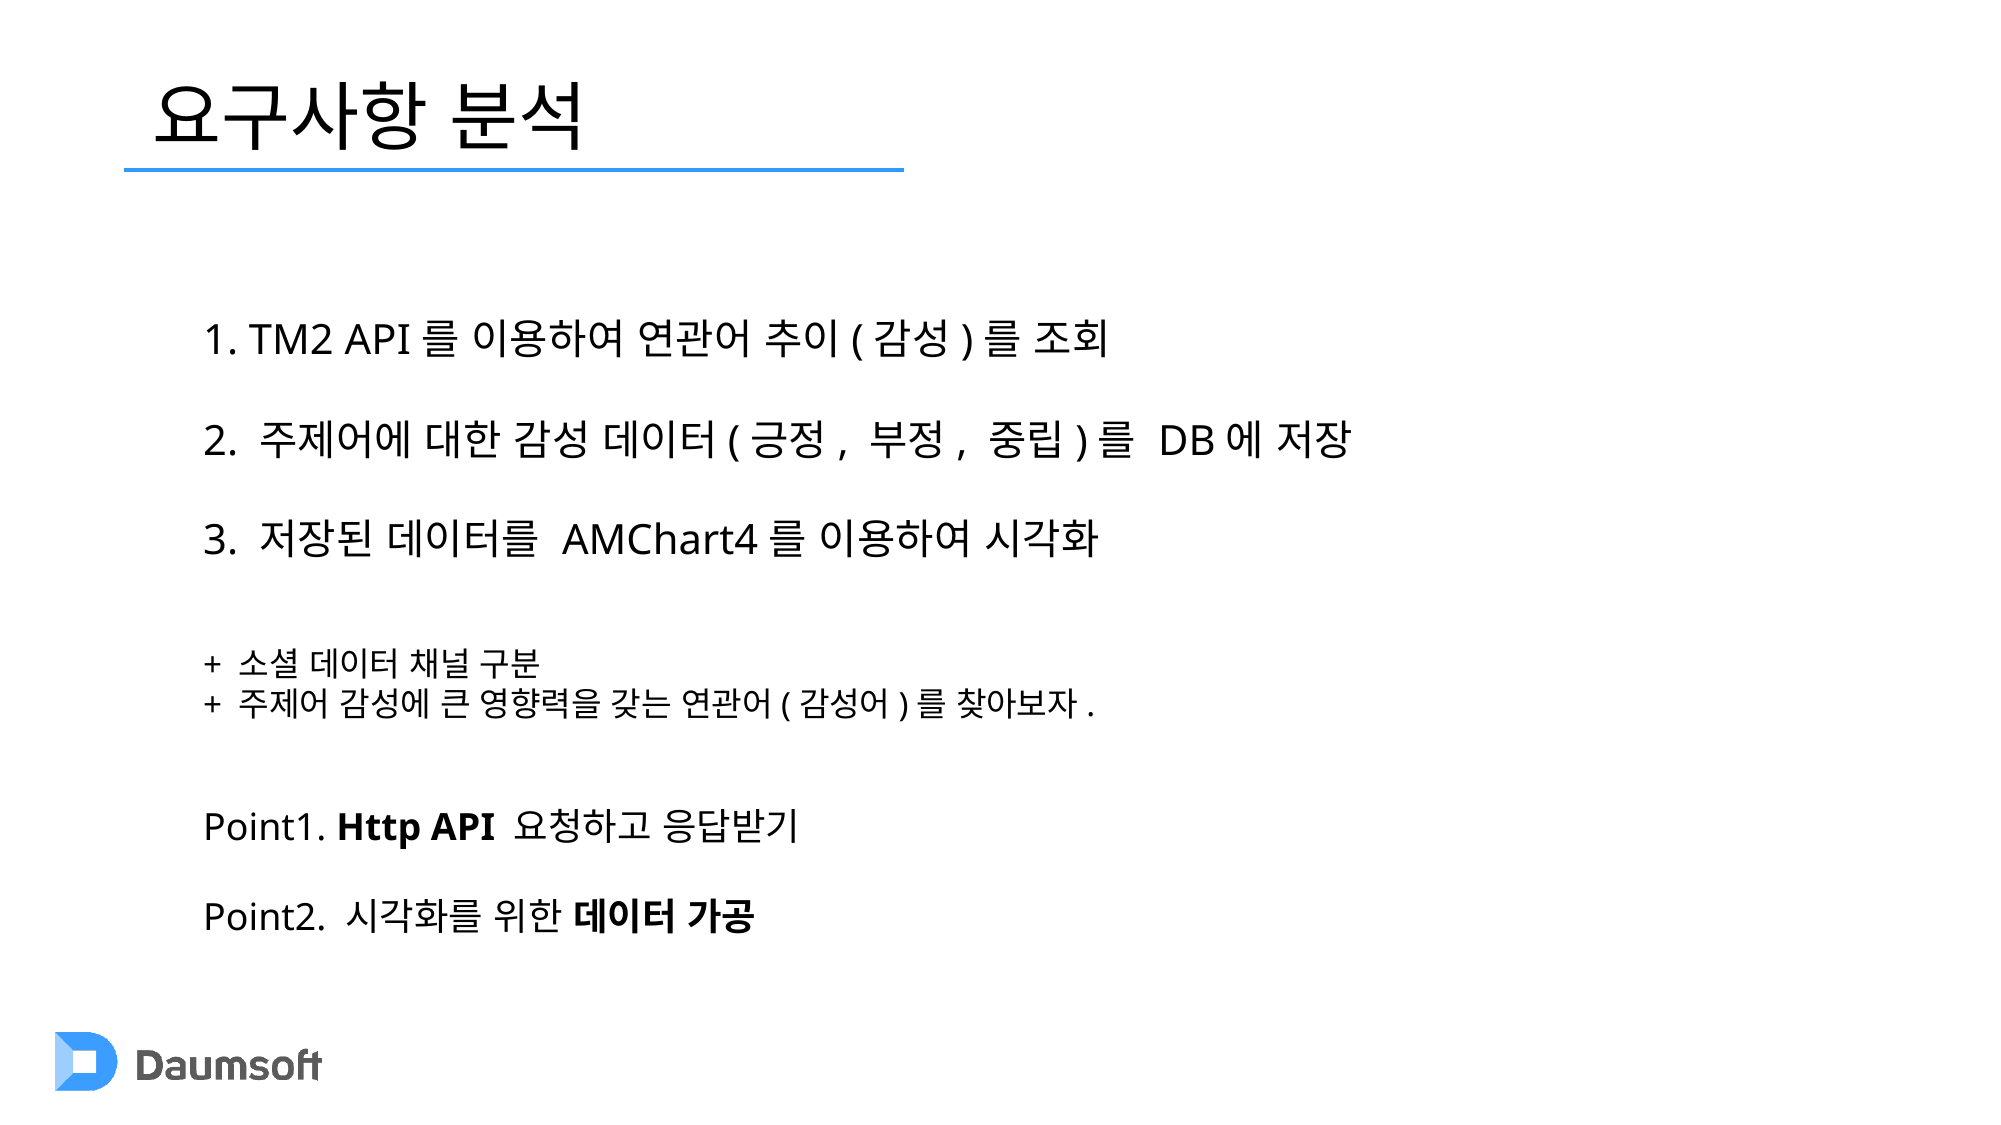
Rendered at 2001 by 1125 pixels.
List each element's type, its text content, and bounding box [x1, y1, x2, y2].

picture [55, 1032, 322, 1091]
text_box 1. TM2 API를 이용하여 연관어 추이(감성)를 조회 2. 주제어에 대한 감성 데이터(긍정, 부정, 중립)를 DB에 저장 3. 저장된 데이터를 AMChart4를 이용하여 시각화 + 소셜 데이터 채널 구분 + 주제어 감성에 큰 영향력을 갖는 연관어(감성어)를 찾아보자. Point1. Http API 요청하고 응답받기 Point2. 시각화를 위한 데이터 가공 [188, 305, 1897, 946]
title 요구사항 분석 [137, 11, 1863, 229]
